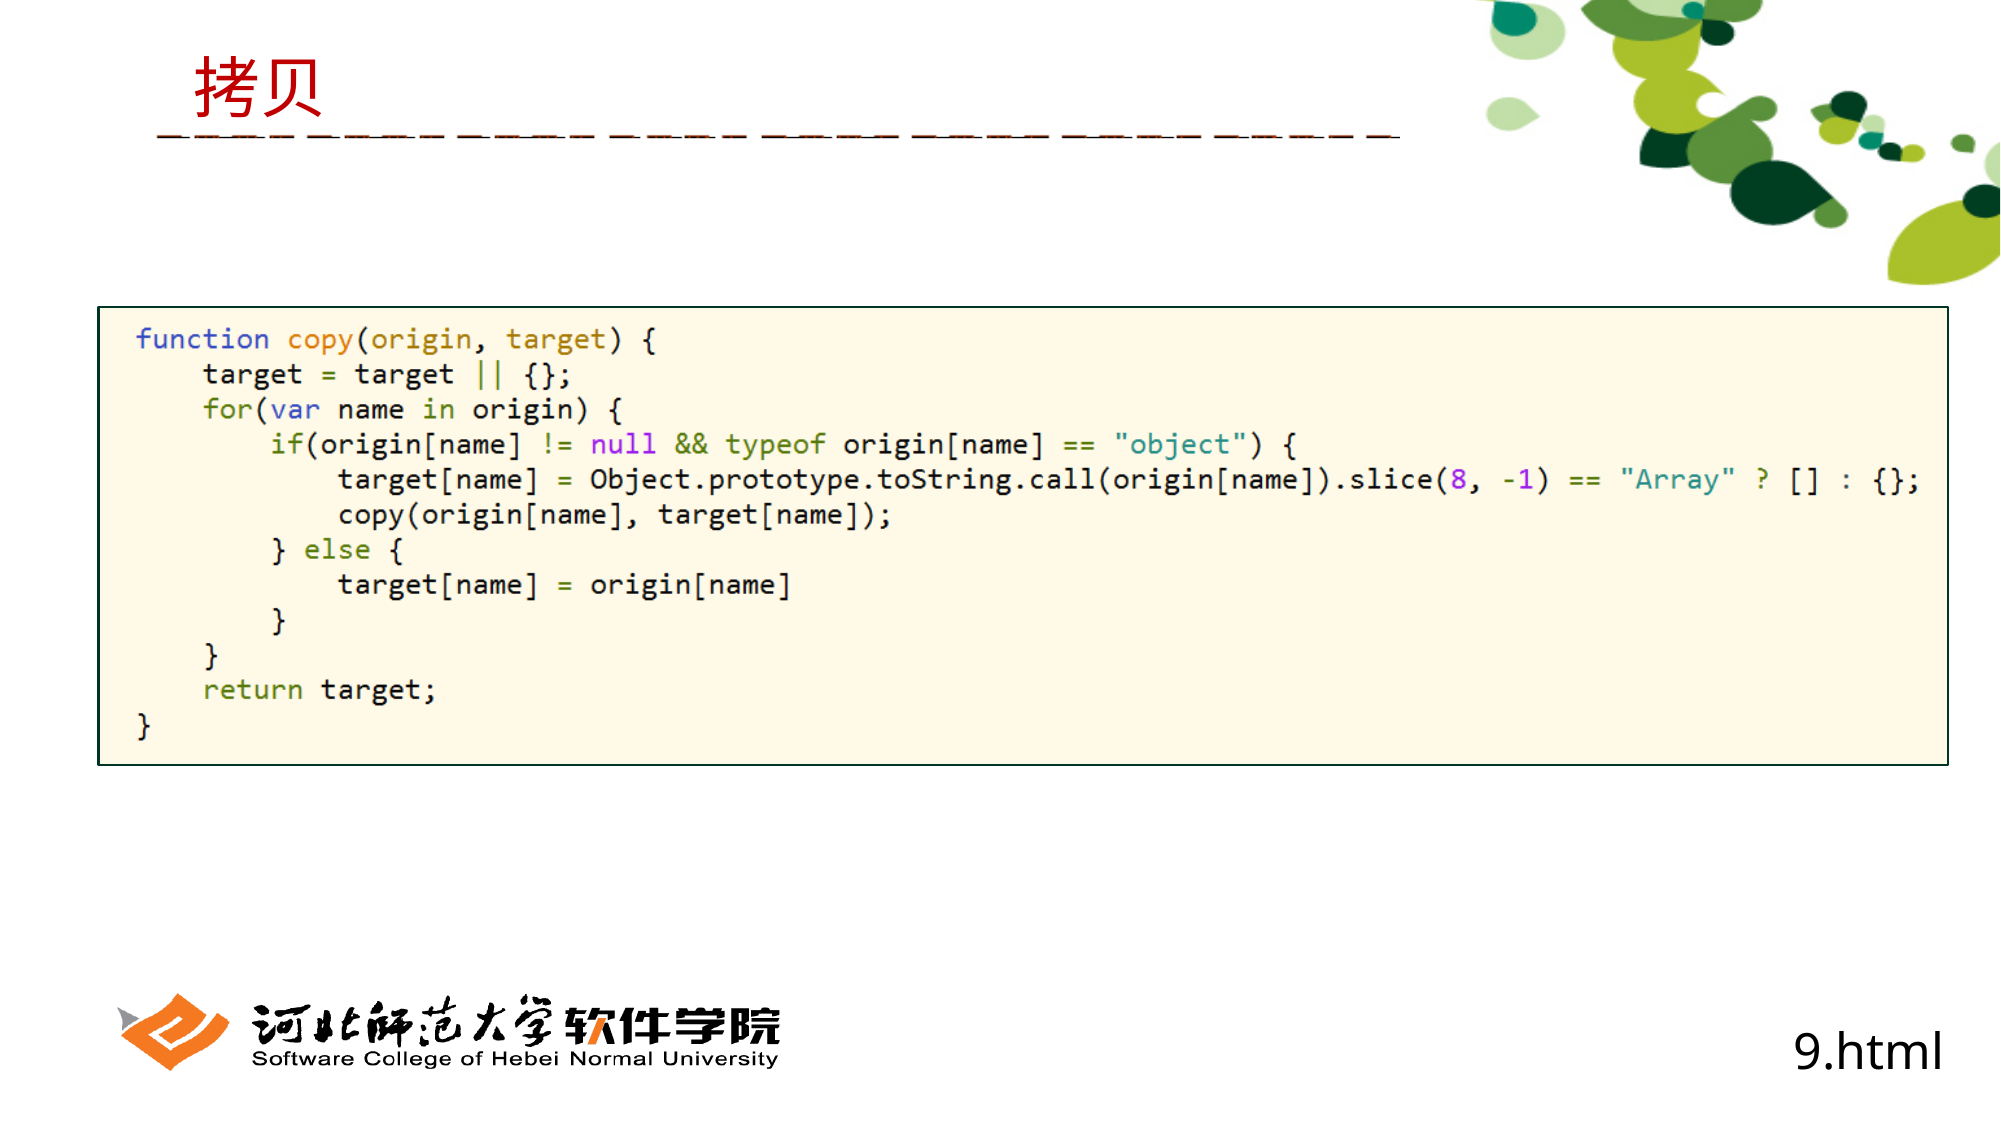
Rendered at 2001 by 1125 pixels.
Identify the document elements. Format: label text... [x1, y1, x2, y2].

text_box 9.html [1778, 1011, 1960, 1087]
picture [0, 0, 2001, 1125]
list 拷贝 [178, 38, 1523, 120]
